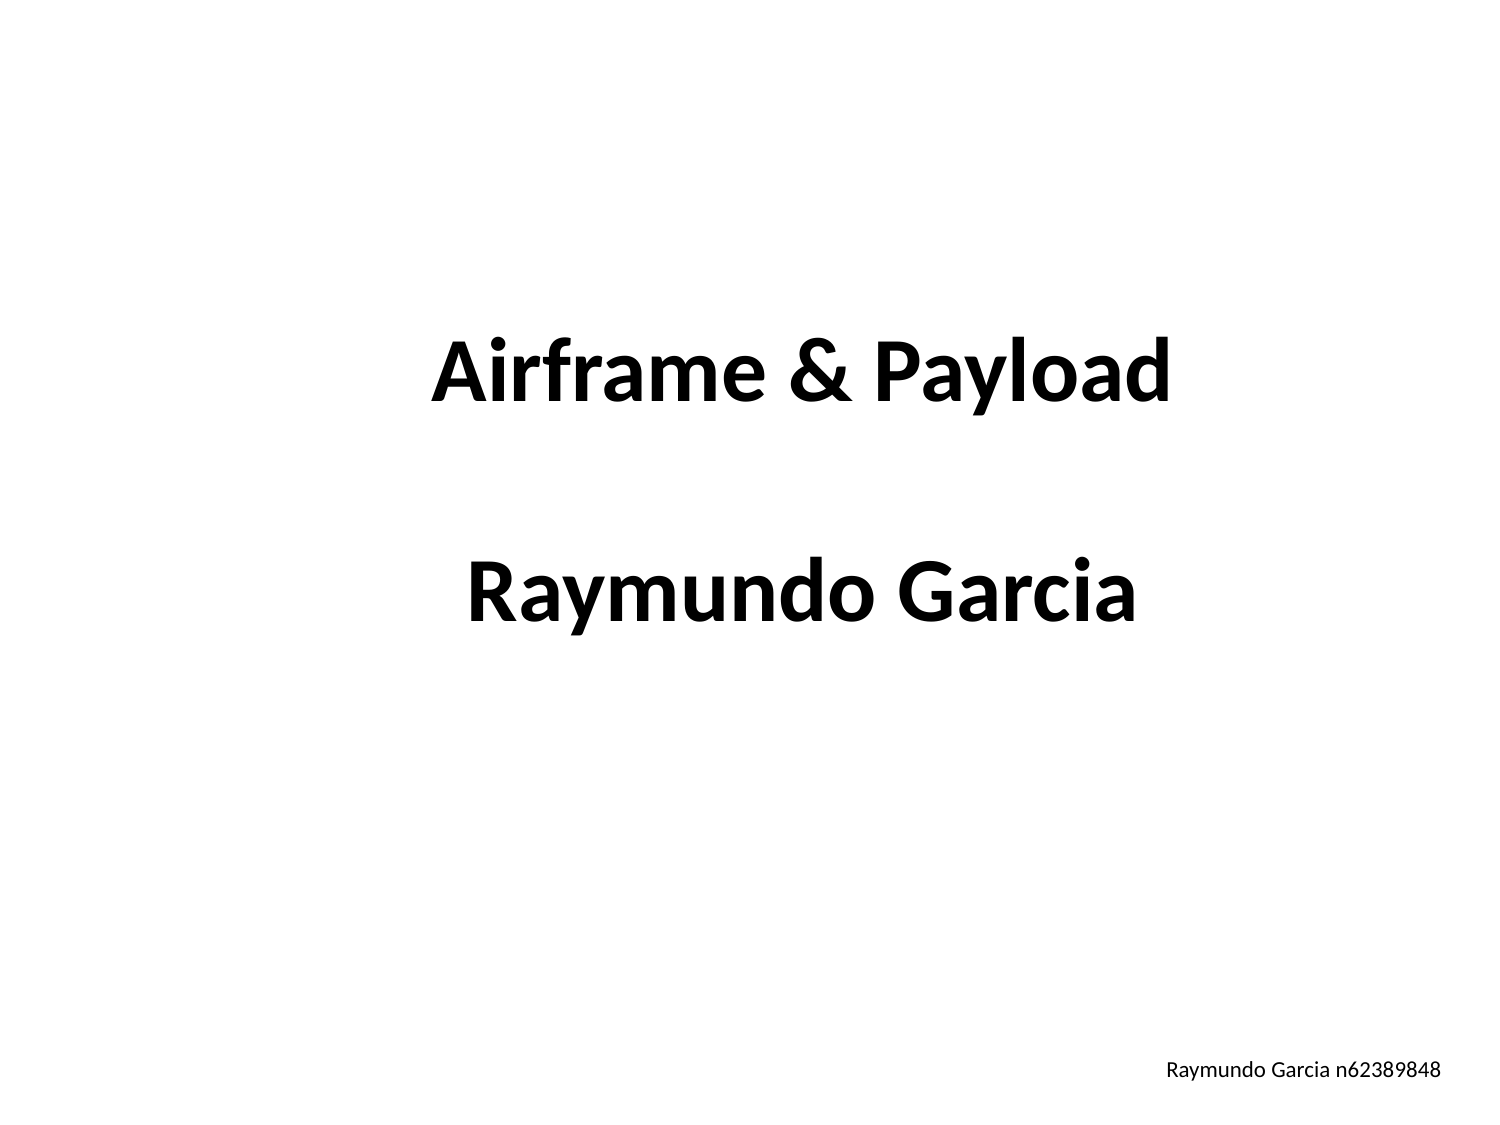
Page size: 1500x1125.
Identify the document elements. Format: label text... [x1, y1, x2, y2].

text_box Raymundo Garcia n62389848 [1151, 1046, 1500, 1117]
text_box Airframe & Payload Raymundo Garcia [336, 302, 1270, 868]
